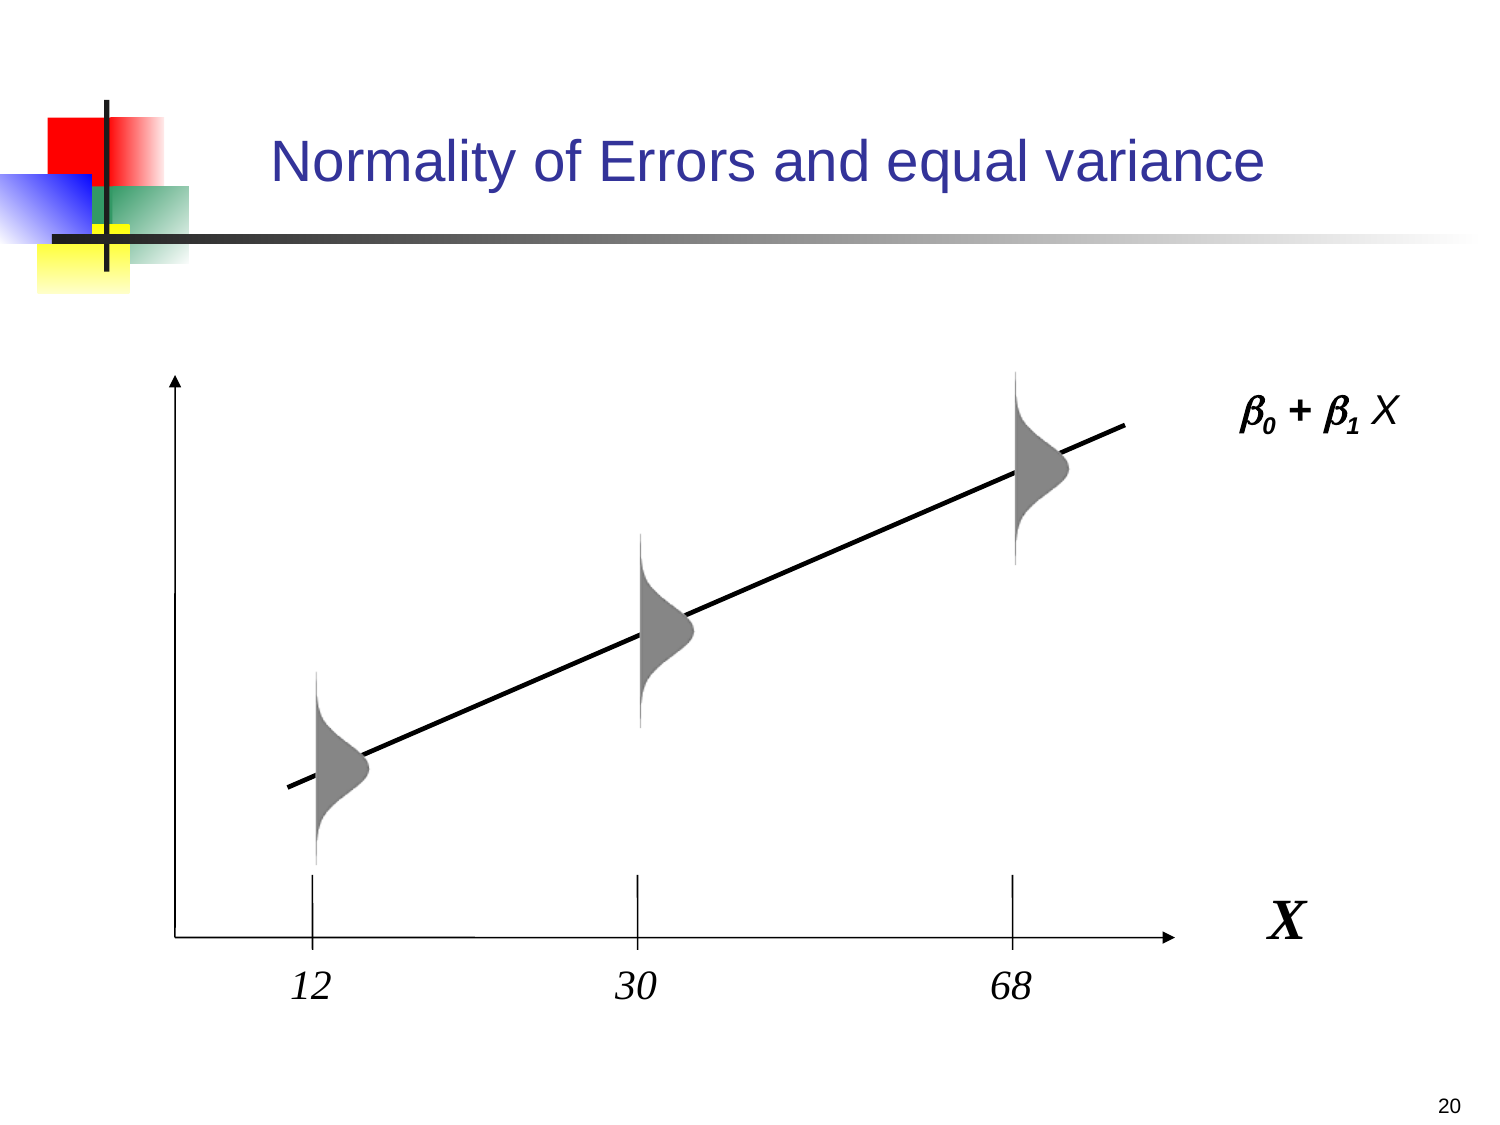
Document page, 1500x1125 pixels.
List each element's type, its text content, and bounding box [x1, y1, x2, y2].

text_box 68 [975, 950, 1047, 1015]
picture [999, 366, 1079, 576]
title Normality of Errors and equal variance [188, 37, 1350, 200]
text_box [168, 375, 182, 937]
text_box 12 [275, 950, 347, 1015]
slide_number 20 [1125, 1071, 1475, 1125]
text_box [1013, 931, 1175, 944]
text_box 0 + 1 X [1149, 375, 1500, 447]
picture [299, 666, 379, 876]
text_box X [1252, 873, 1322, 959]
text_box 30 [600, 950, 672, 1015]
picture [624, 529, 704, 738]
